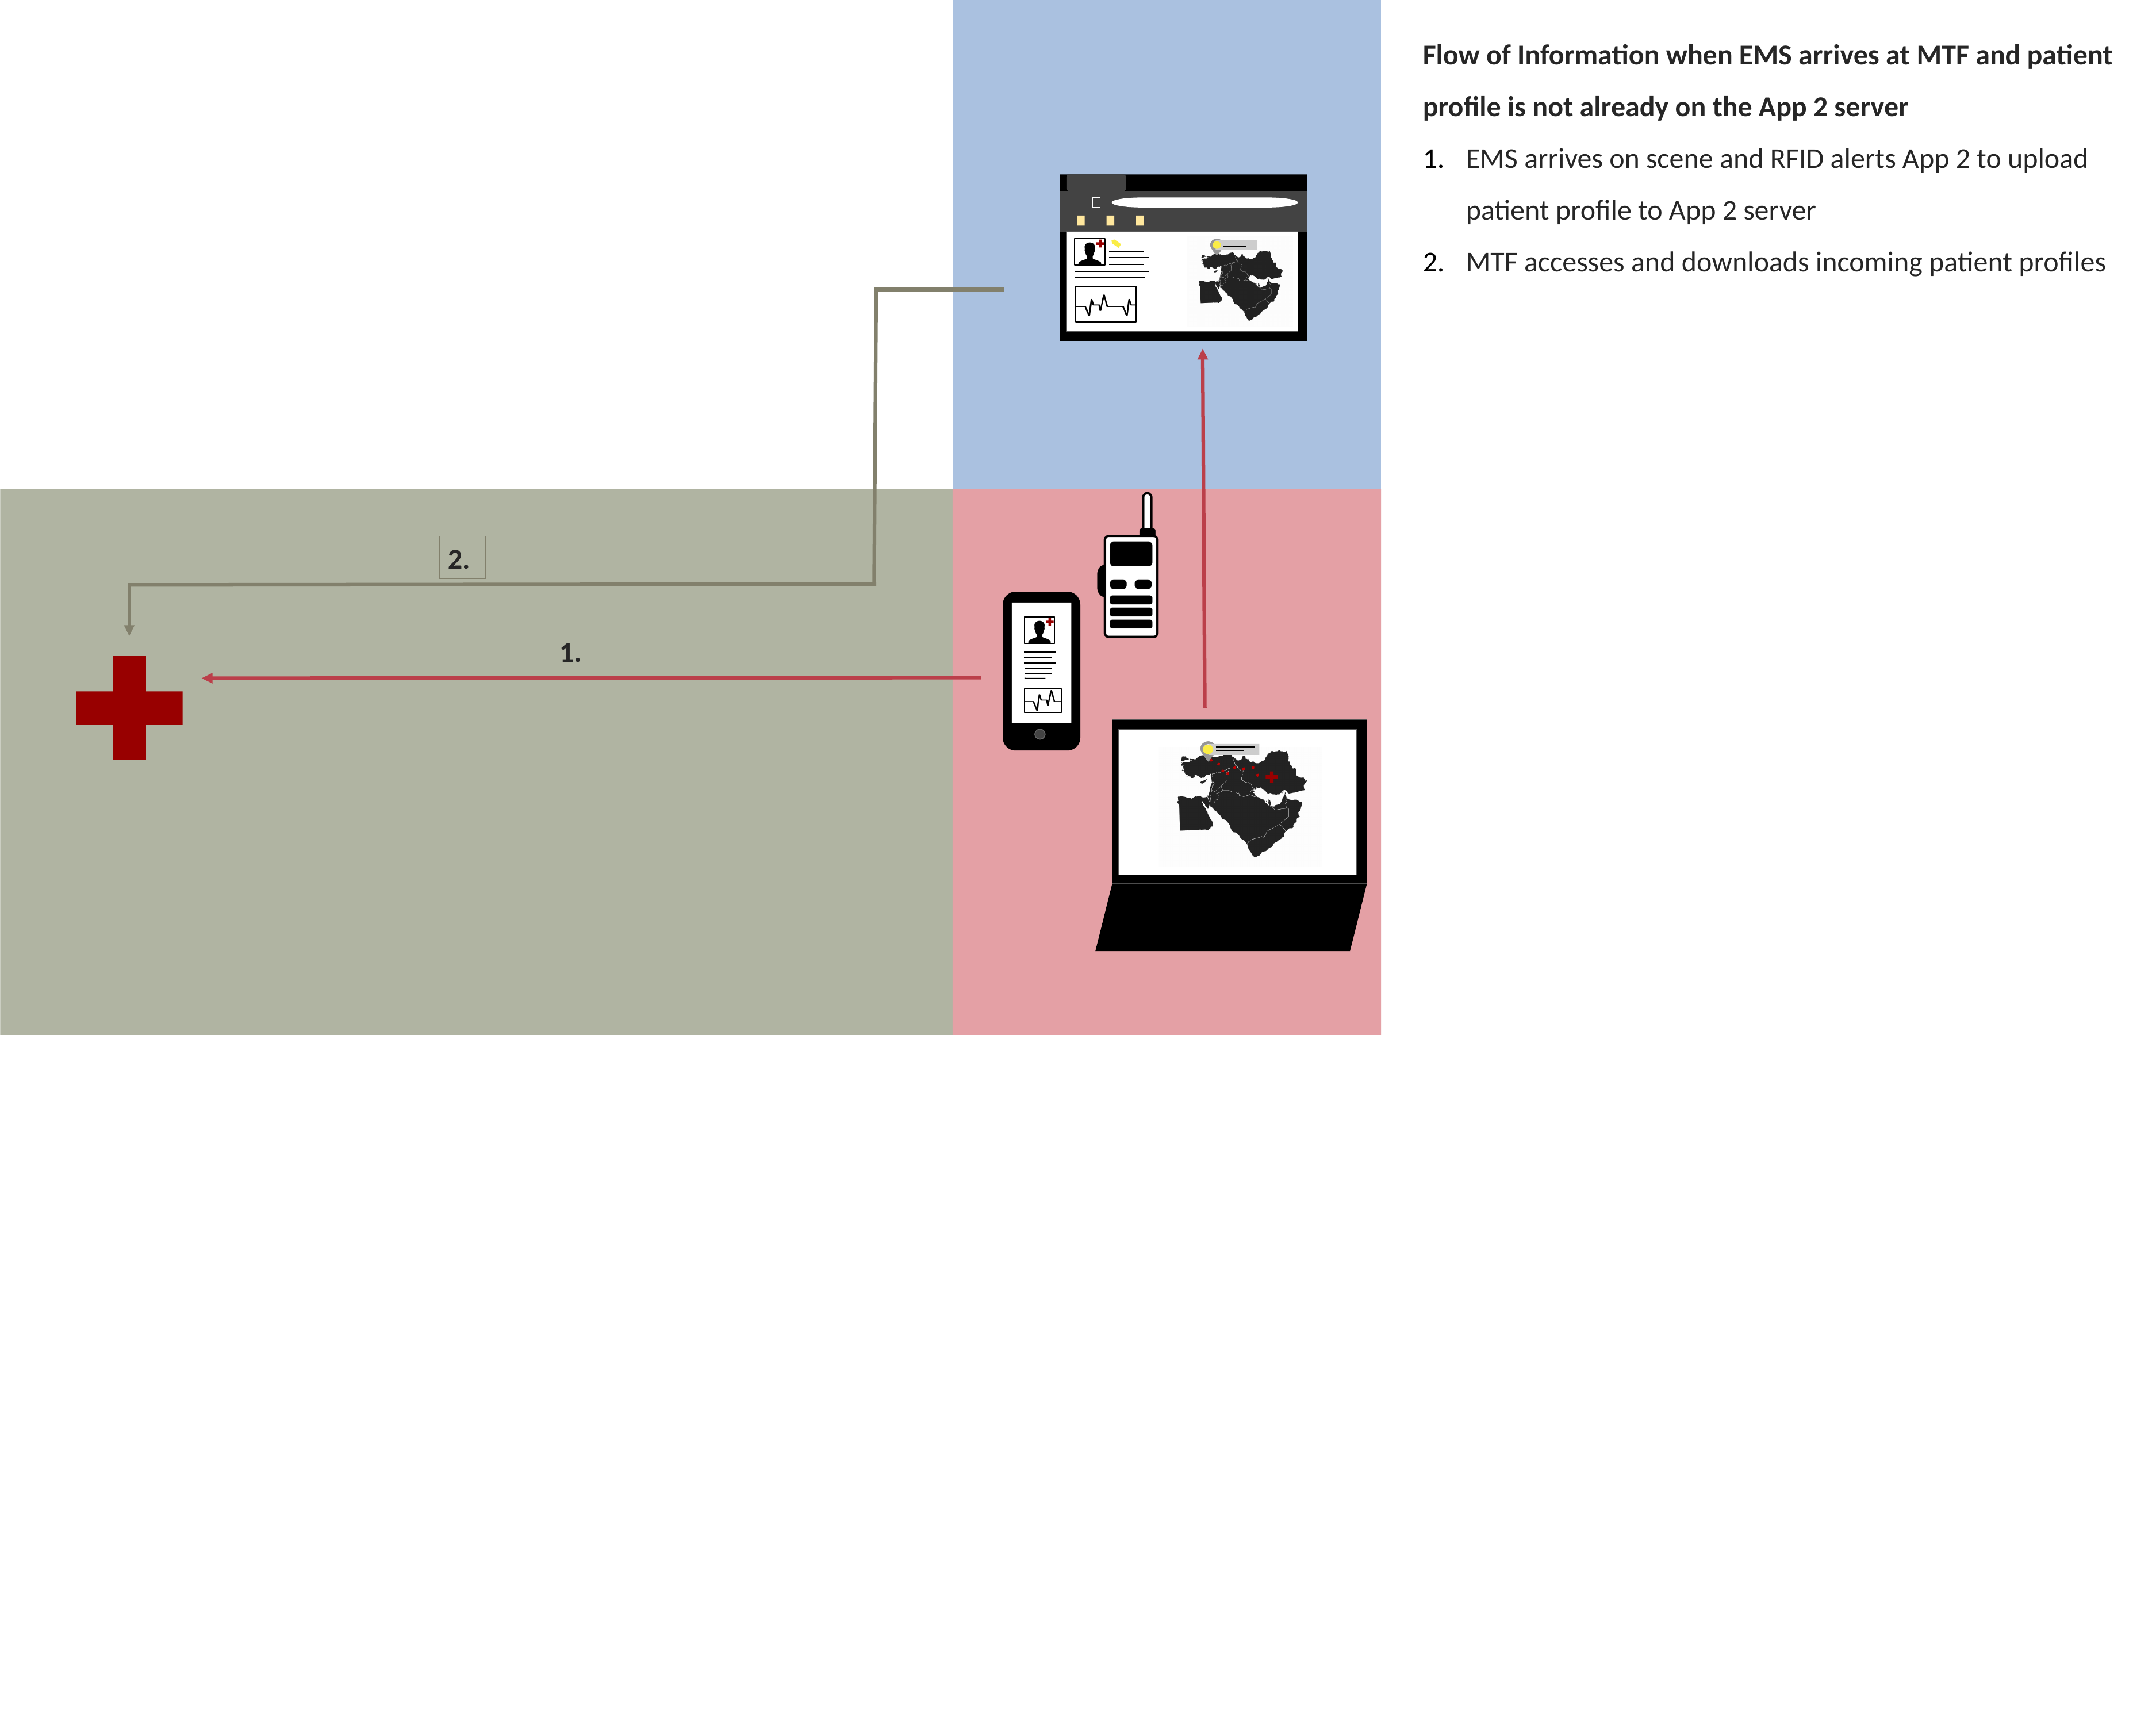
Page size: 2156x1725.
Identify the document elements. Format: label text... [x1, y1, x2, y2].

text_box [952, 489, 1382, 1035]
text_box [1125, 174, 1307, 191]
text_box [1034, 729, 1045, 739]
text_box [1221, 743, 1260, 746]
text_box [1077, 215, 1085, 226]
text_box [1095, 883, 1367, 952]
picture [1075, 239, 1105, 265]
text_box 1. [551, 629, 597, 672]
picture [1158, 741, 1322, 868]
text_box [874, 288, 877, 585]
text_box [1075, 286, 1136, 288]
picture [1024, 684, 1061, 718]
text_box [1202, 348, 1205, 484]
text_box [1060, 191, 1307, 232]
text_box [1202, 649, 1205, 708]
text_box [1092, 197, 1100, 208]
text_box [1106, 215, 1115, 226]
text_box [1111, 239, 1122, 248]
text_box [76, 656, 183, 760]
text_box [1111, 197, 1298, 208]
picture [1187, 236, 1294, 327]
text_box [1066, 174, 1126, 191]
text_box [1066, 231, 1298, 332]
text_box [1060, 232, 1307, 341]
text_box 2. [439, 536, 486, 579]
text_box [953, 0, 1381, 489]
text_box [1003, 592, 1081, 751]
text_box [1112, 719, 1367, 883]
text_box Flow of Information when EMS arrives at MTF and patient profile is not already on the App 2 server EMS arrives on scene and RFID alerts App 2 to upload patient profile to App 2 server MTF accesses and downloads incoming patient profiles [1406, 2, 2156, 816]
text_box [1118, 729, 1357, 875]
picture [1024, 485, 1207, 645]
text_box [0, 489, 952, 1035]
text_box [1060, 174, 1068, 191]
text_box [1136, 215, 1144, 226]
text_box [1011, 602, 1072, 723]
picture [1076, 288, 1137, 323]
